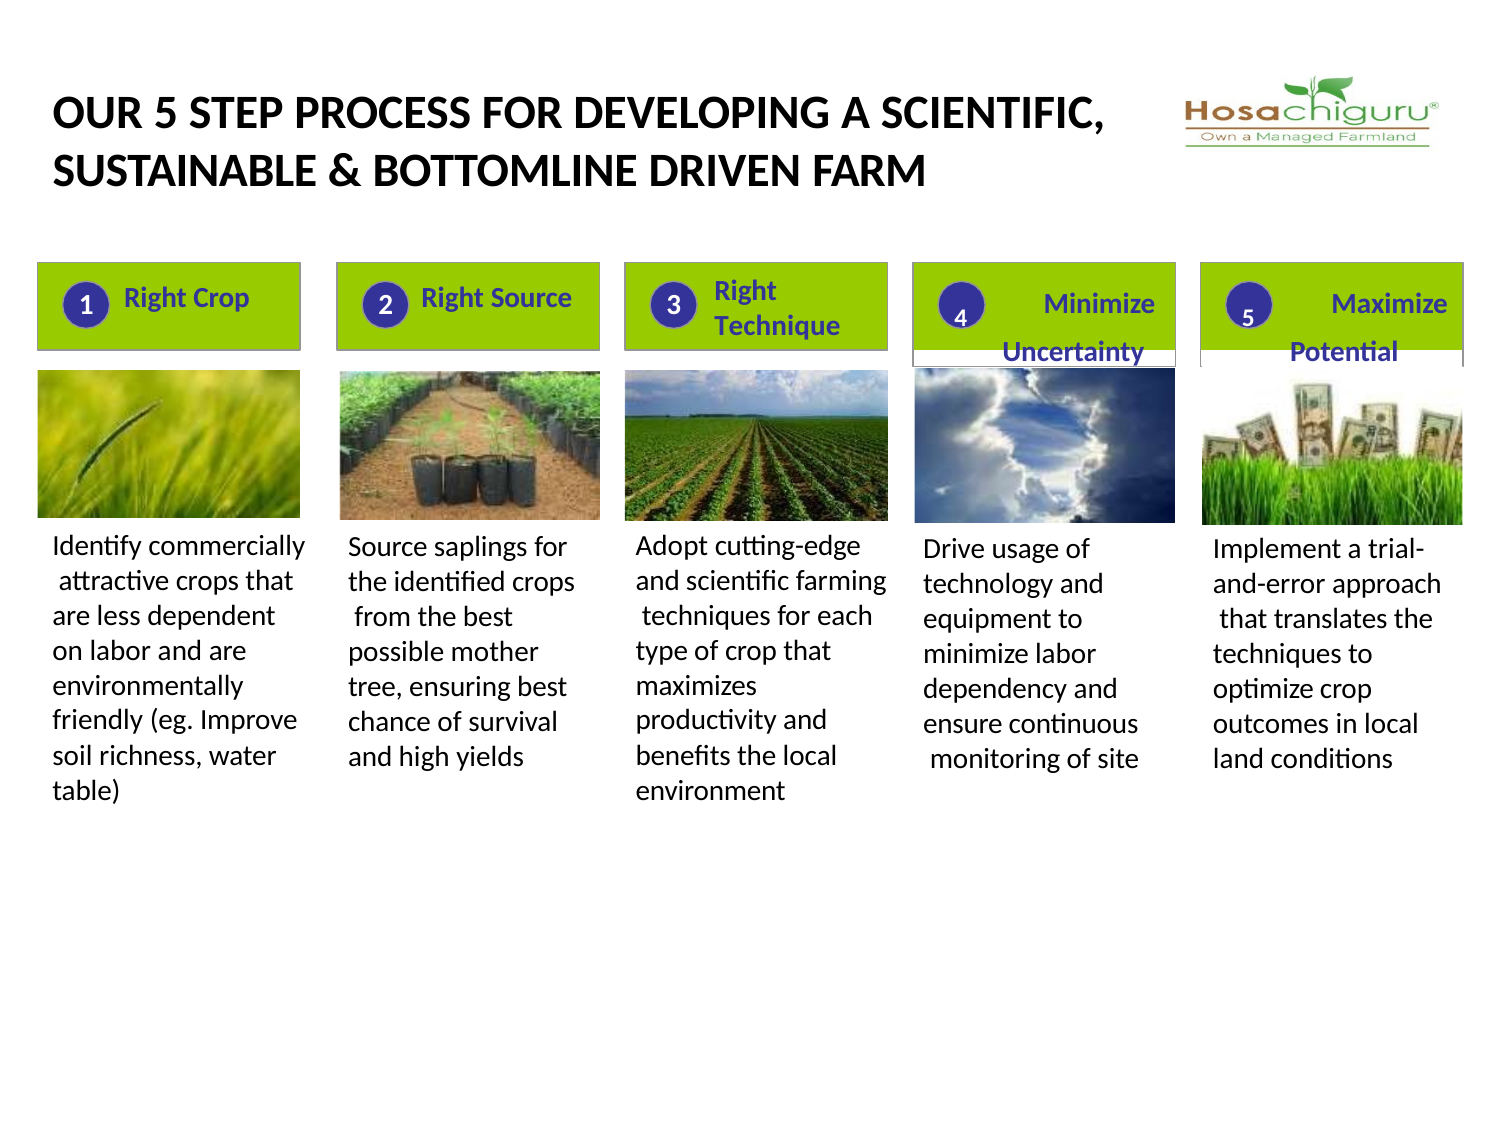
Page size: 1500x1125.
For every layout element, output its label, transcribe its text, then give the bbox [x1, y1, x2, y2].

text_box [624, 370, 888, 521]
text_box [335, 261, 601, 351]
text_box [648, 280, 699, 330]
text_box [61, 280, 111, 330]
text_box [1200, 262, 1464, 351]
text_box Drive usage of technology and equipment to minimize labor dependency and ensure continuous monitoring of site [921, 527, 1145, 774]
title OUR 5 STEP PROCESS FOR DEVELOPING A SCIENTIFIC, SUSTAINABLE & BOTTOMLINE DRIVEN FARM [50, 78, 1145, 269]
text_box 4 Minimize Uncertainty [912, 358, 1176, 367]
text_box [37, 370, 300, 518]
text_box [36, 261, 301, 351]
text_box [360, 280, 410, 330]
text_box [1202, 366, 1463, 525]
text_box Adopt cutting-edge and scientific farming techniques for each type of crop that maximizes productivity and benefits the local environment [633, 523, 892, 806]
text_box Identify commercially attractive crops that are less dependent on labor and are environmentally friendly (eg. Improve soil richness, water table) [50, 523, 311, 806]
picture [1160, 14, 1463, 207]
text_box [623, 261, 889, 351]
text_box [914, 368, 1175, 523]
text_box 5 Maximize Potential [1200, 359, 1463, 367]
text_box Source saplings for the identified crops from the best possible mother tree, ensuring best chance of survival and high yields [346, 525, 582, 772]
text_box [912, 262, 1176, 351]
text_box [339, 371, 600, 520]
text_box Implement a trial- and-error approach that translates the techniques to optimize crop outcomes in local land conditions [1210, 527, 1447, 774]
